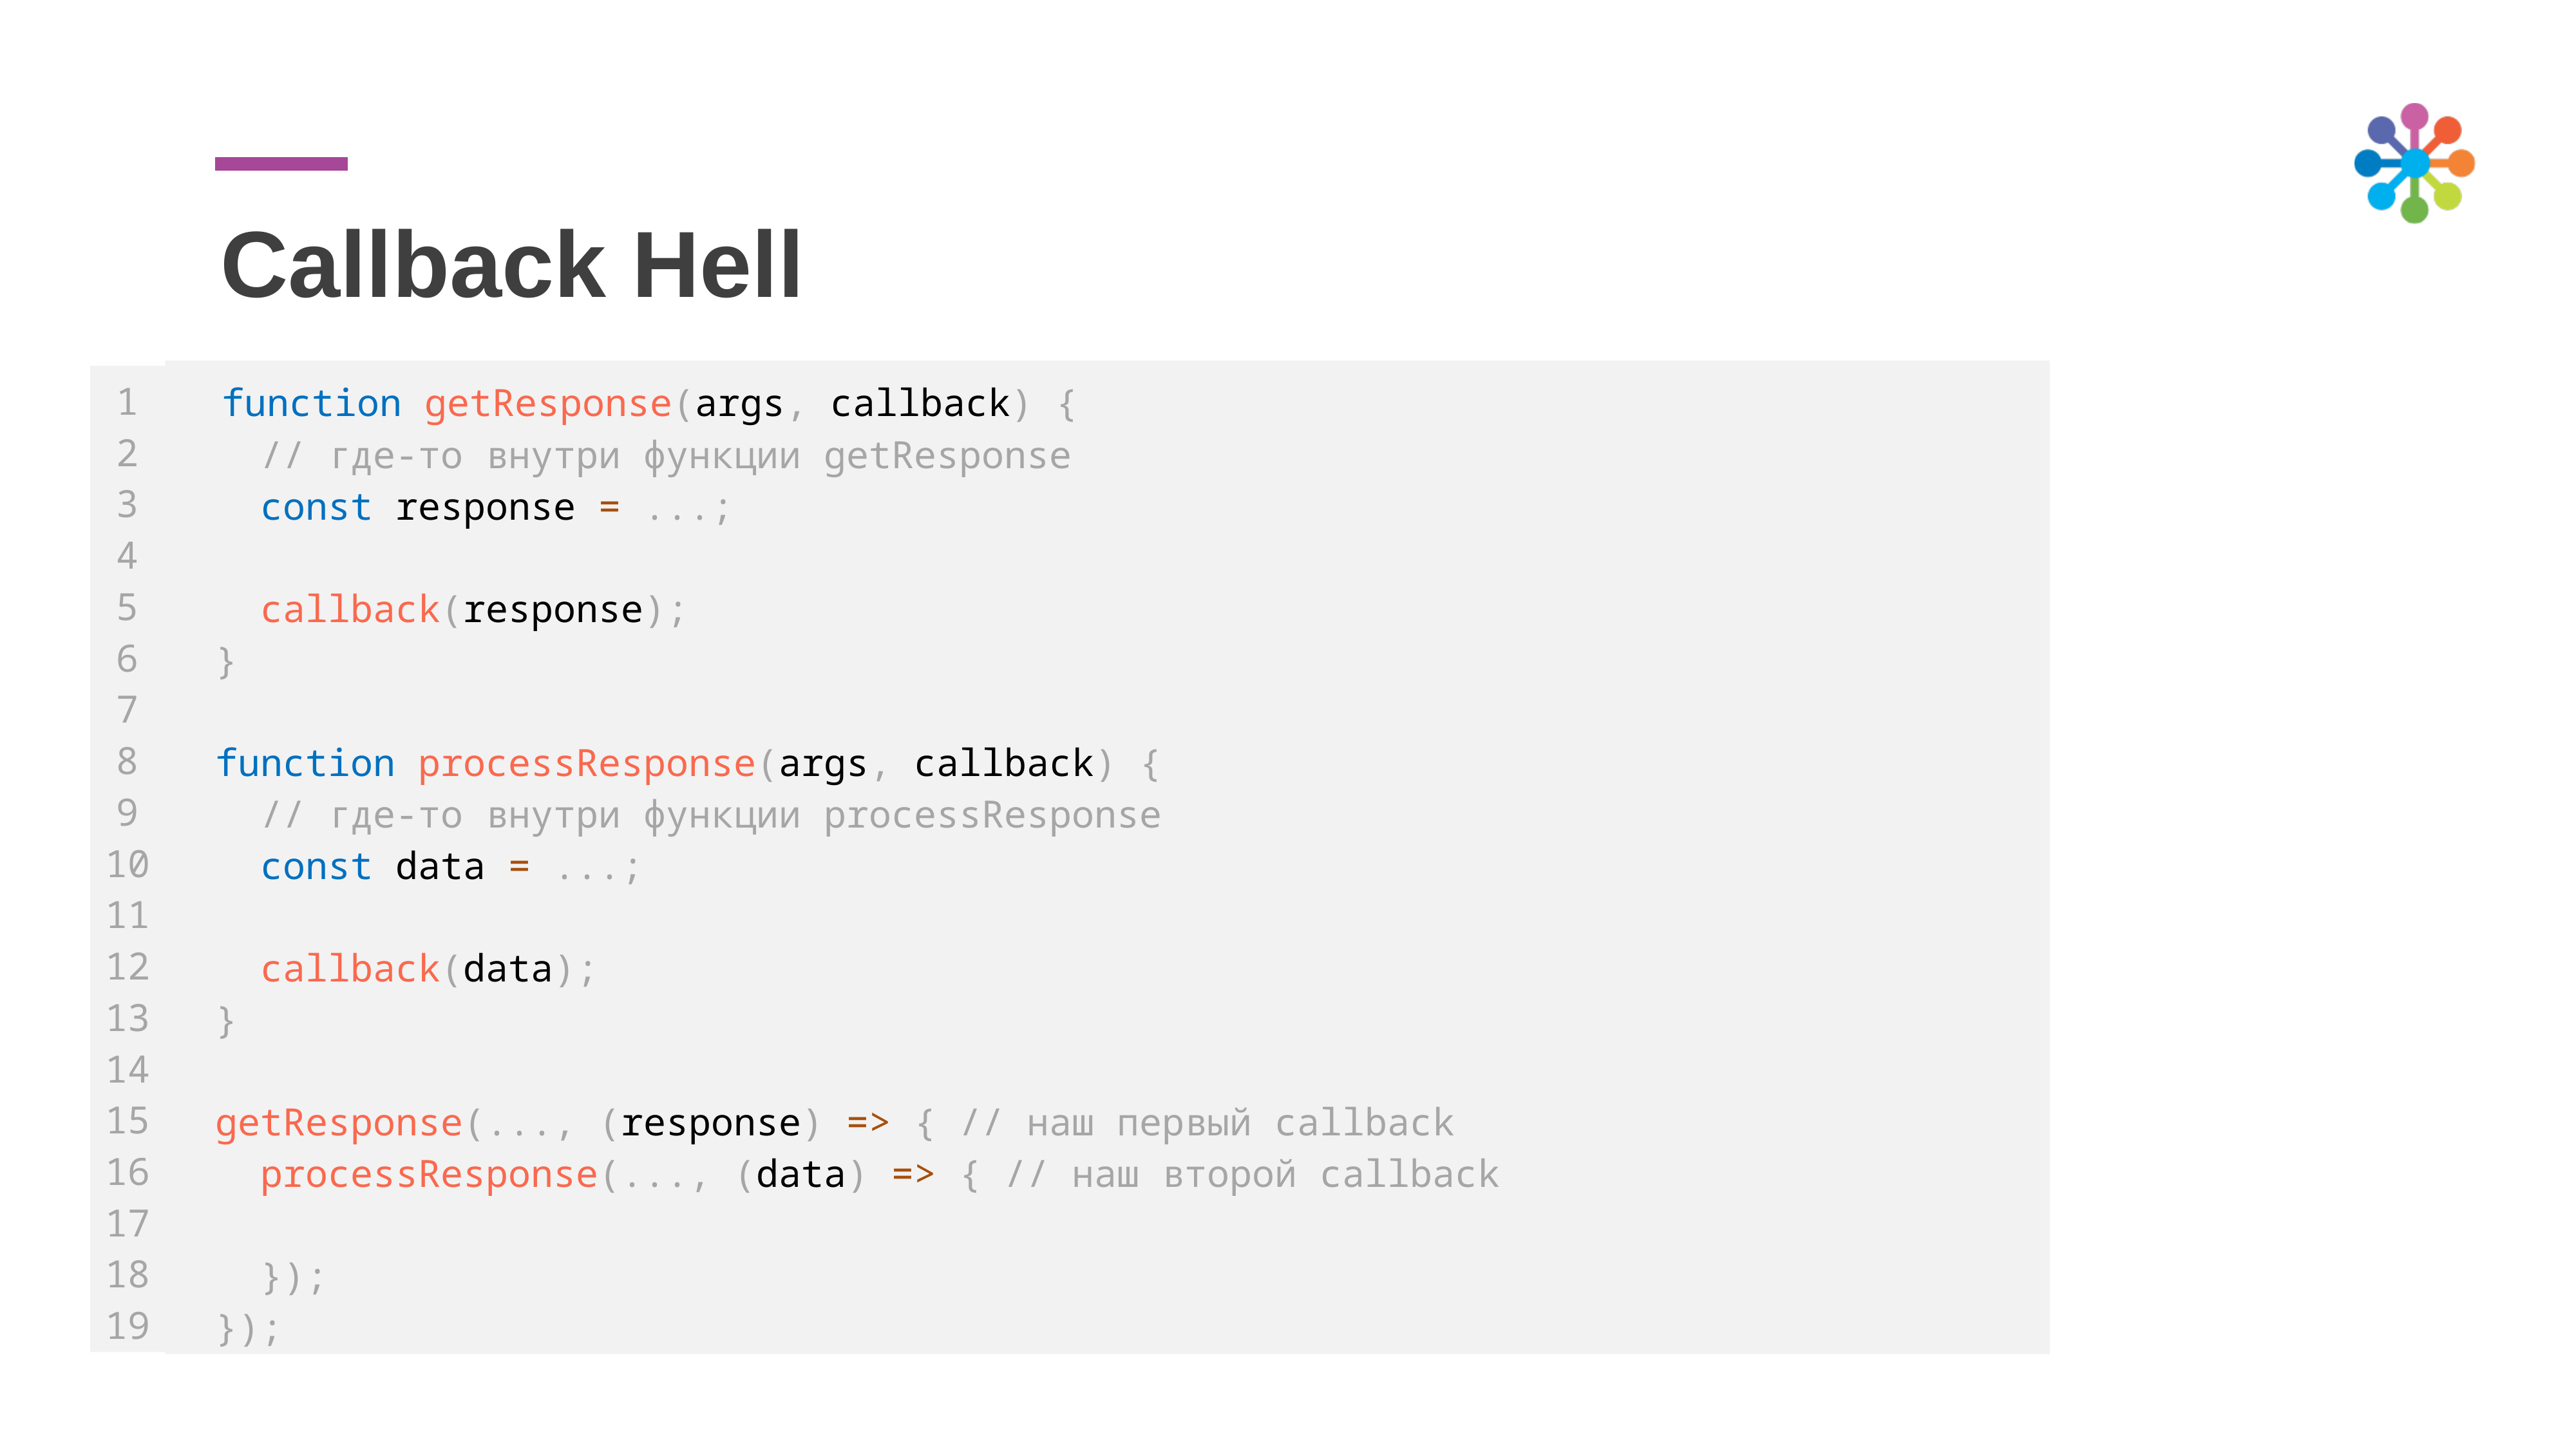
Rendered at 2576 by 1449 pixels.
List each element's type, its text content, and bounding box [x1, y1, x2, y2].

text_box Callback Hell [215, 198, 2050, 321]
picture [2354, 103, 2476, 225]
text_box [90, 360, 2050, 1362]
